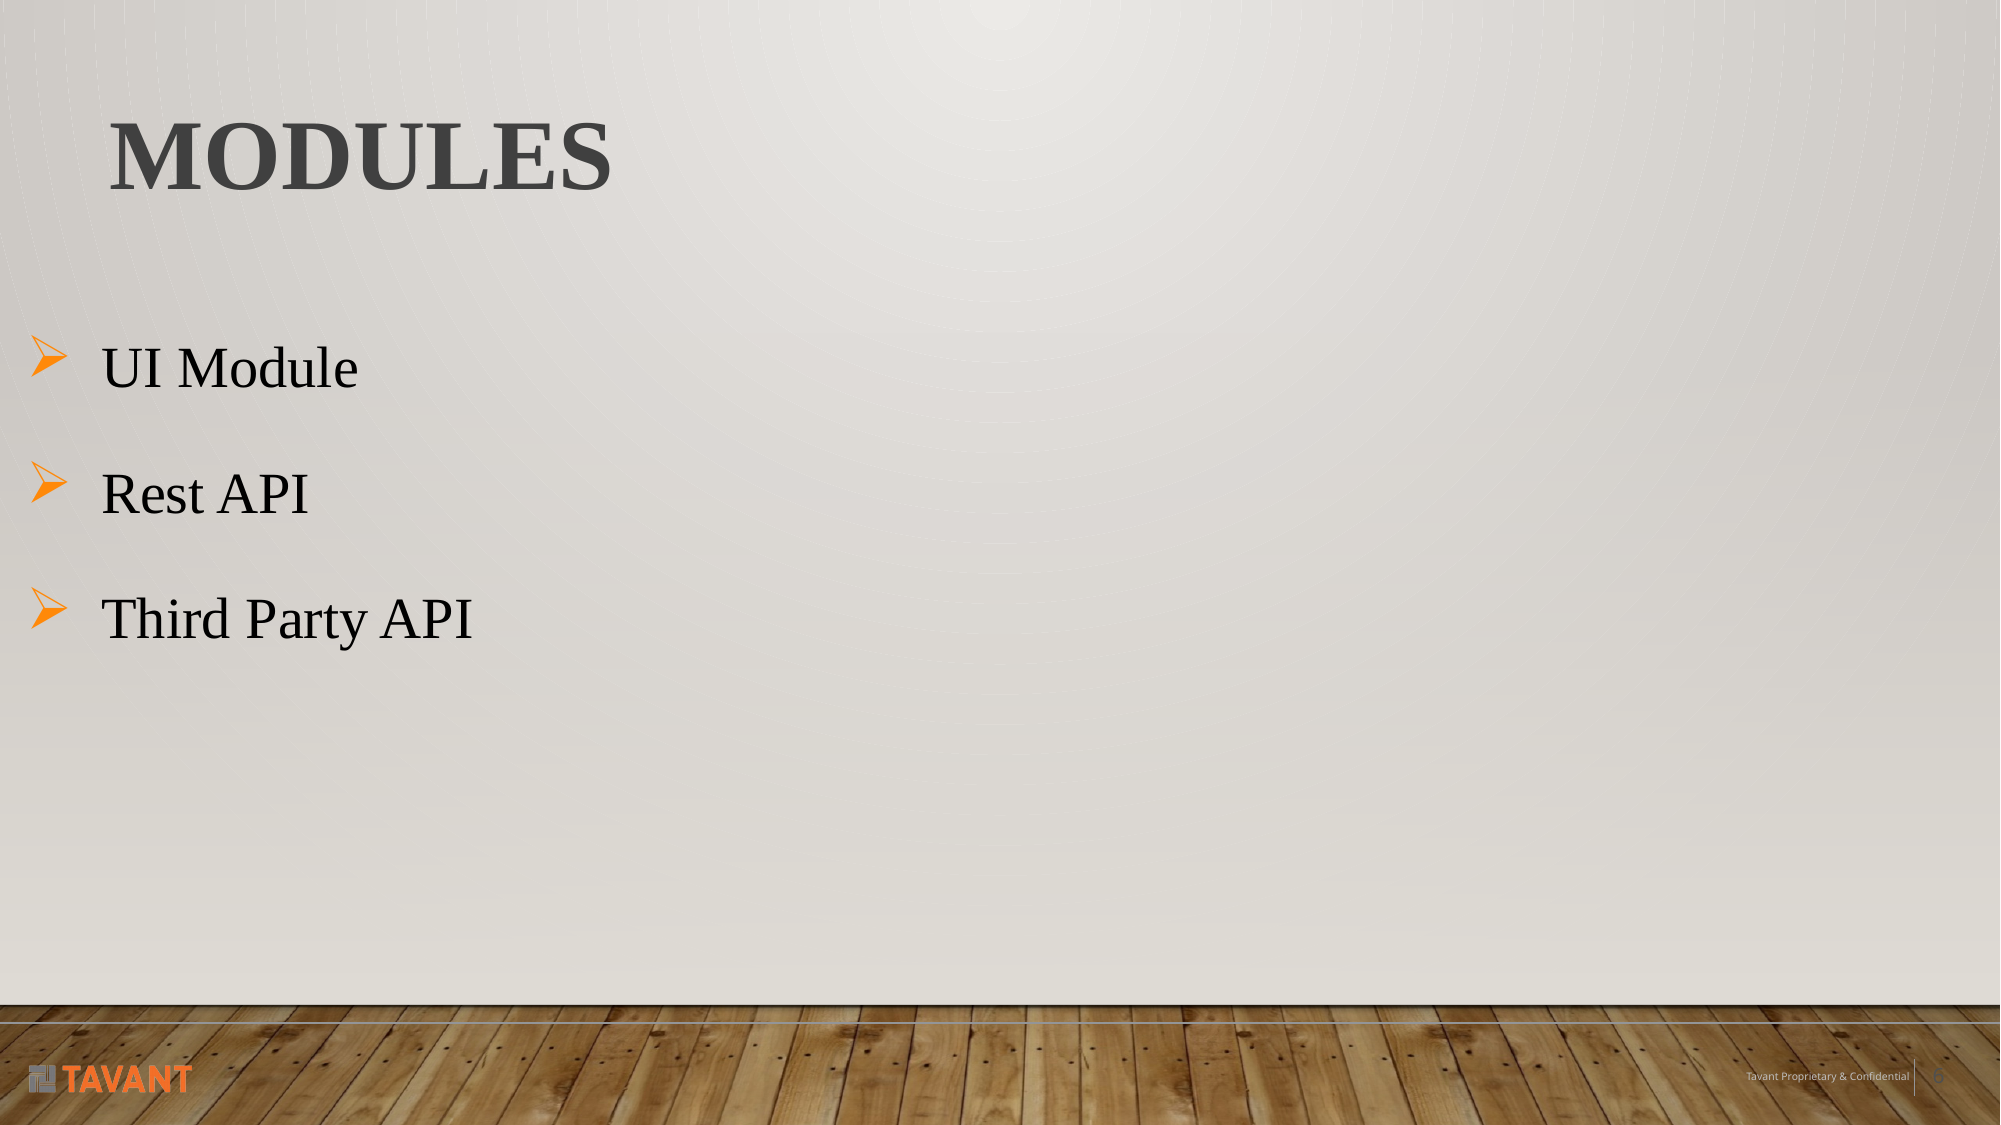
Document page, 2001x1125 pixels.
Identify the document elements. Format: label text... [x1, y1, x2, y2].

picture [0, 1005, 2000, 1022]
list UI Module Rest API Third Party API [11, 286, 1957, 995]
picture [0, 1024, 2000, 1125]
title MODULES [94, 60, 833, 255]
